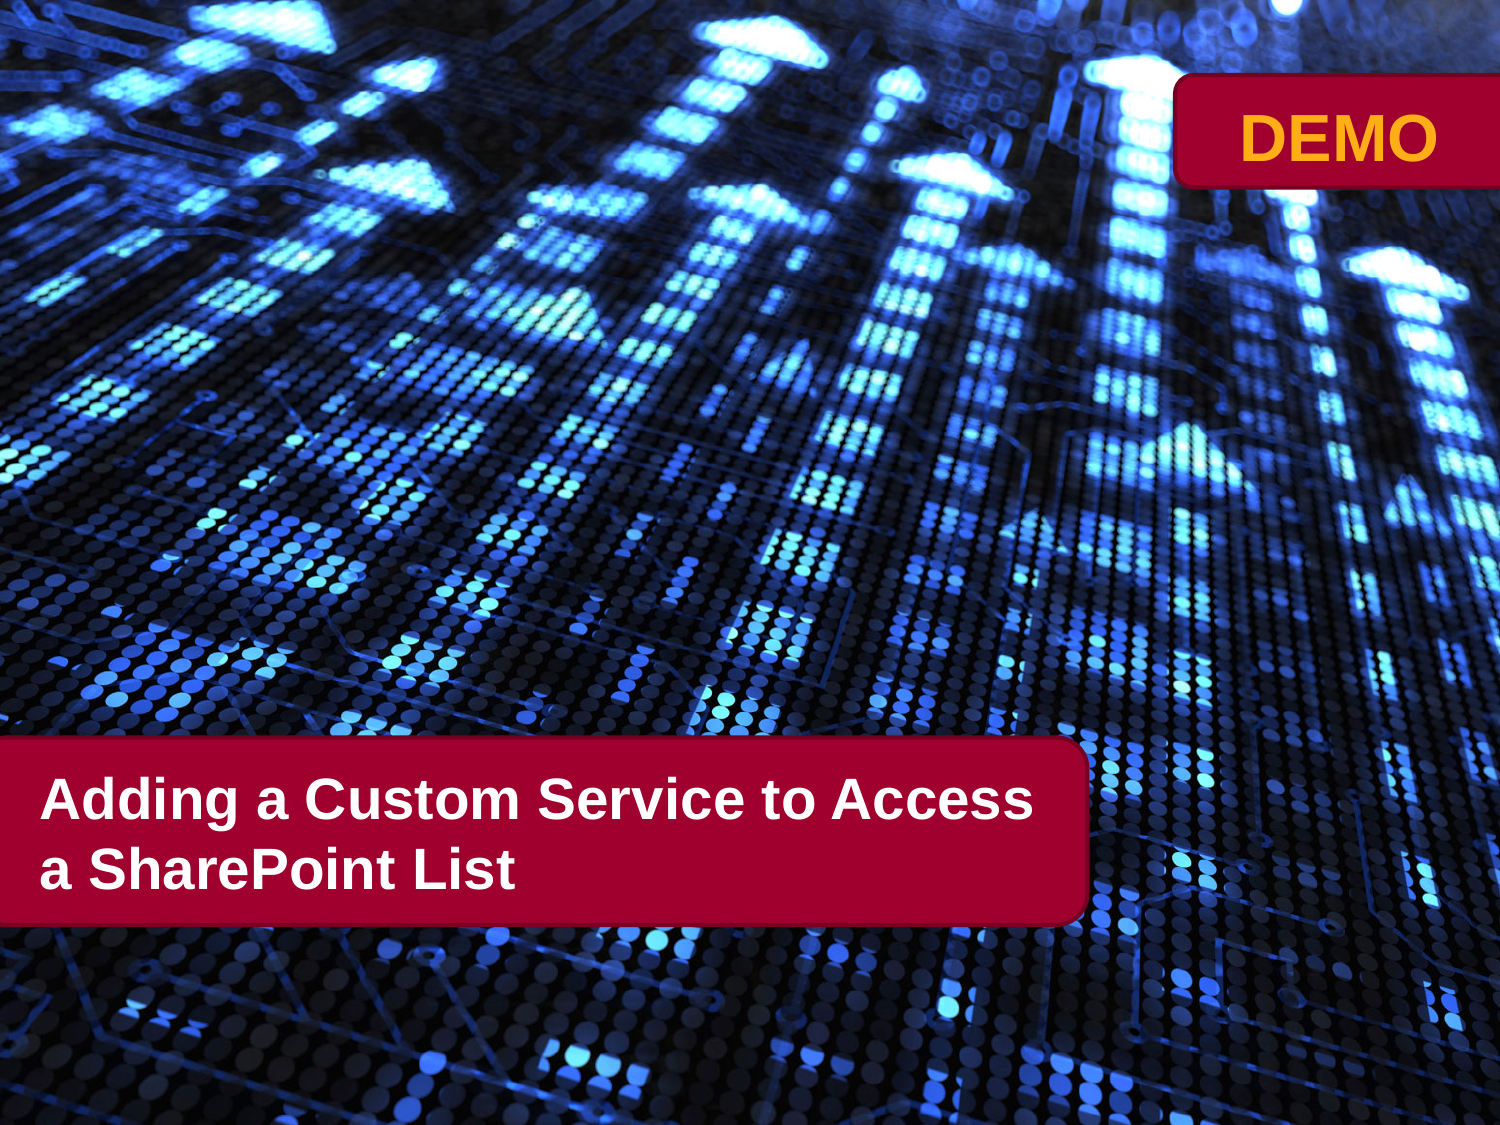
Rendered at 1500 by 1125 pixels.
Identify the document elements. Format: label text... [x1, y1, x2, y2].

picture [0, 0, 1500, 1125]
title Adding a Custom Service to Access a SharePoint List [24, 750, 1063, 913]
